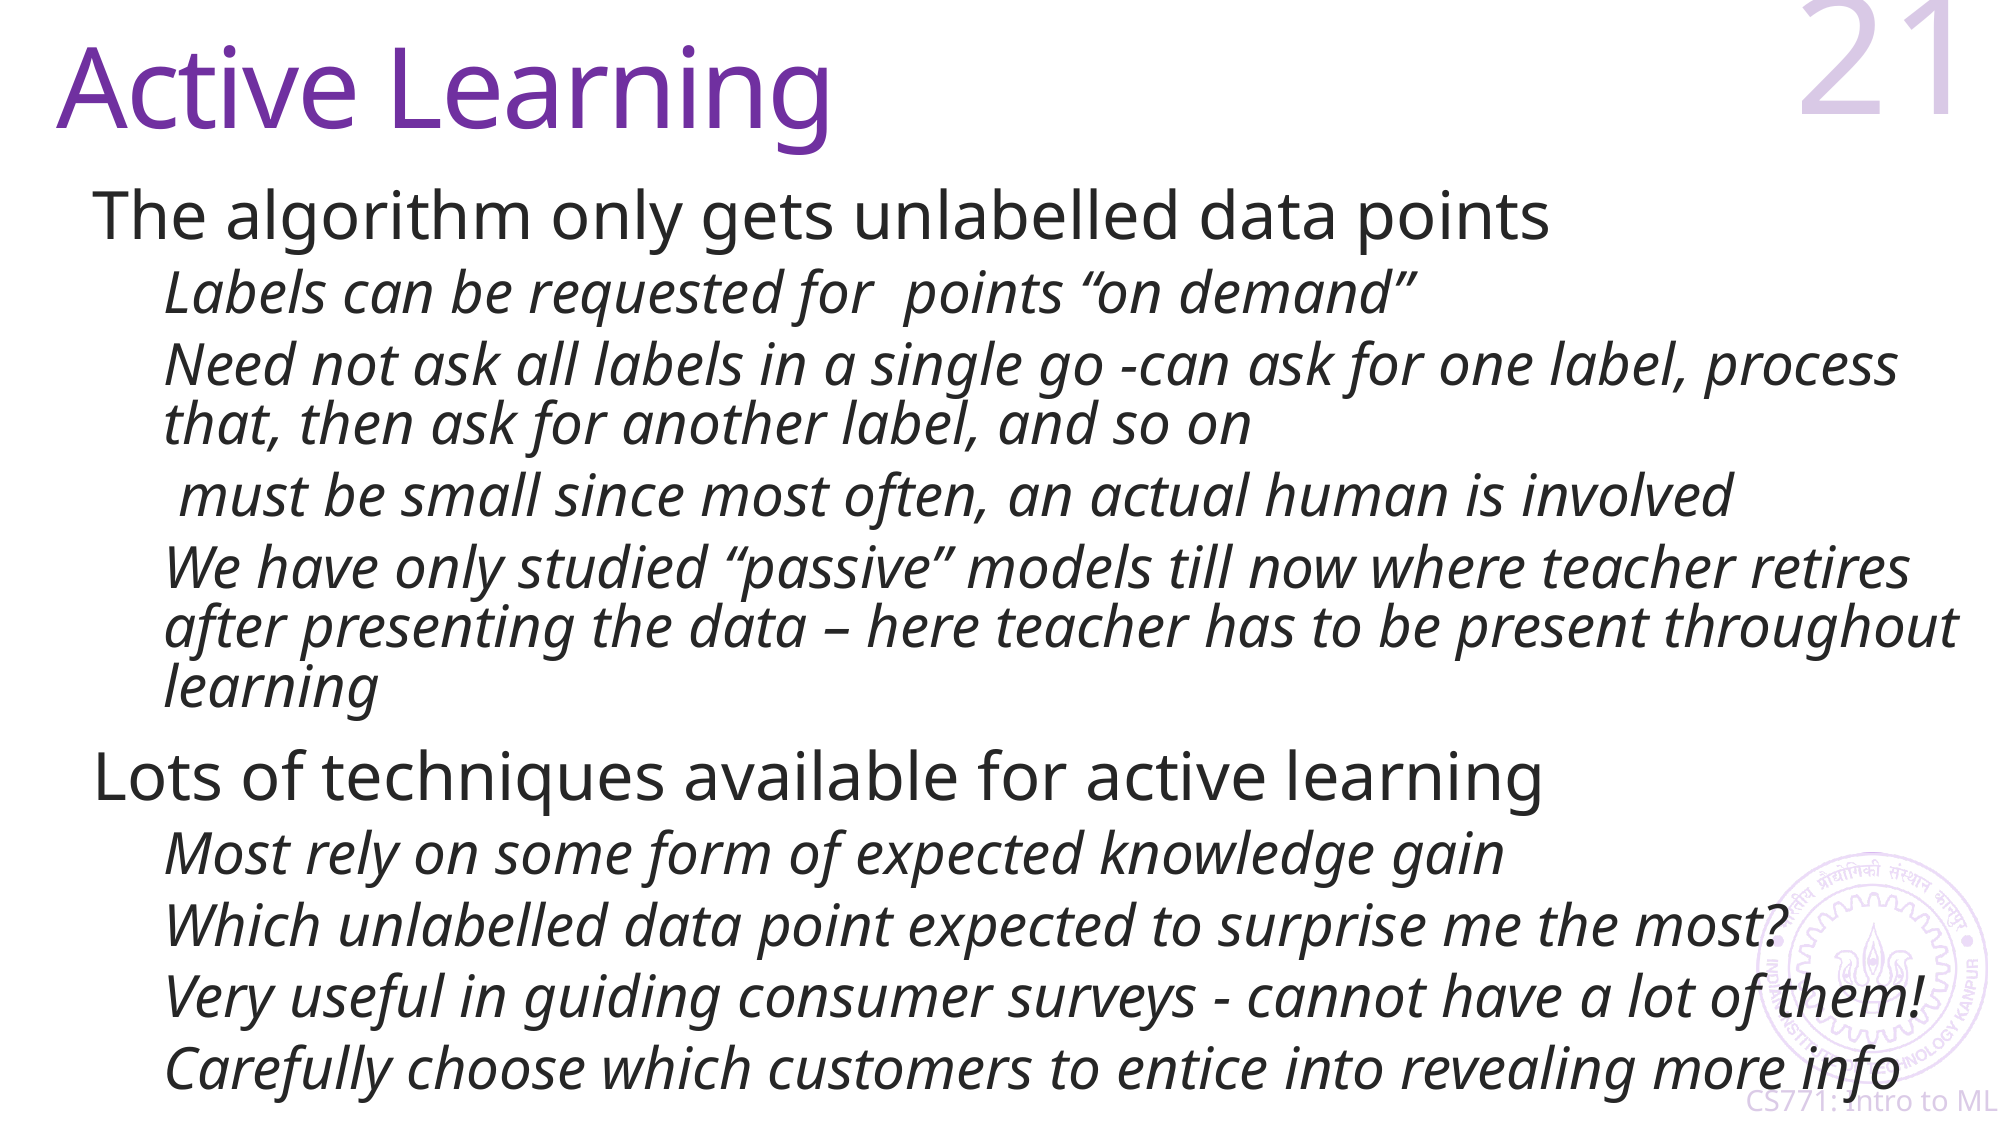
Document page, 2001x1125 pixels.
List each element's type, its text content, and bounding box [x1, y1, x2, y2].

title Active Learning [41, 5, 1945, 183]
slide_number 21 [1520, 6, 2000, 183]
